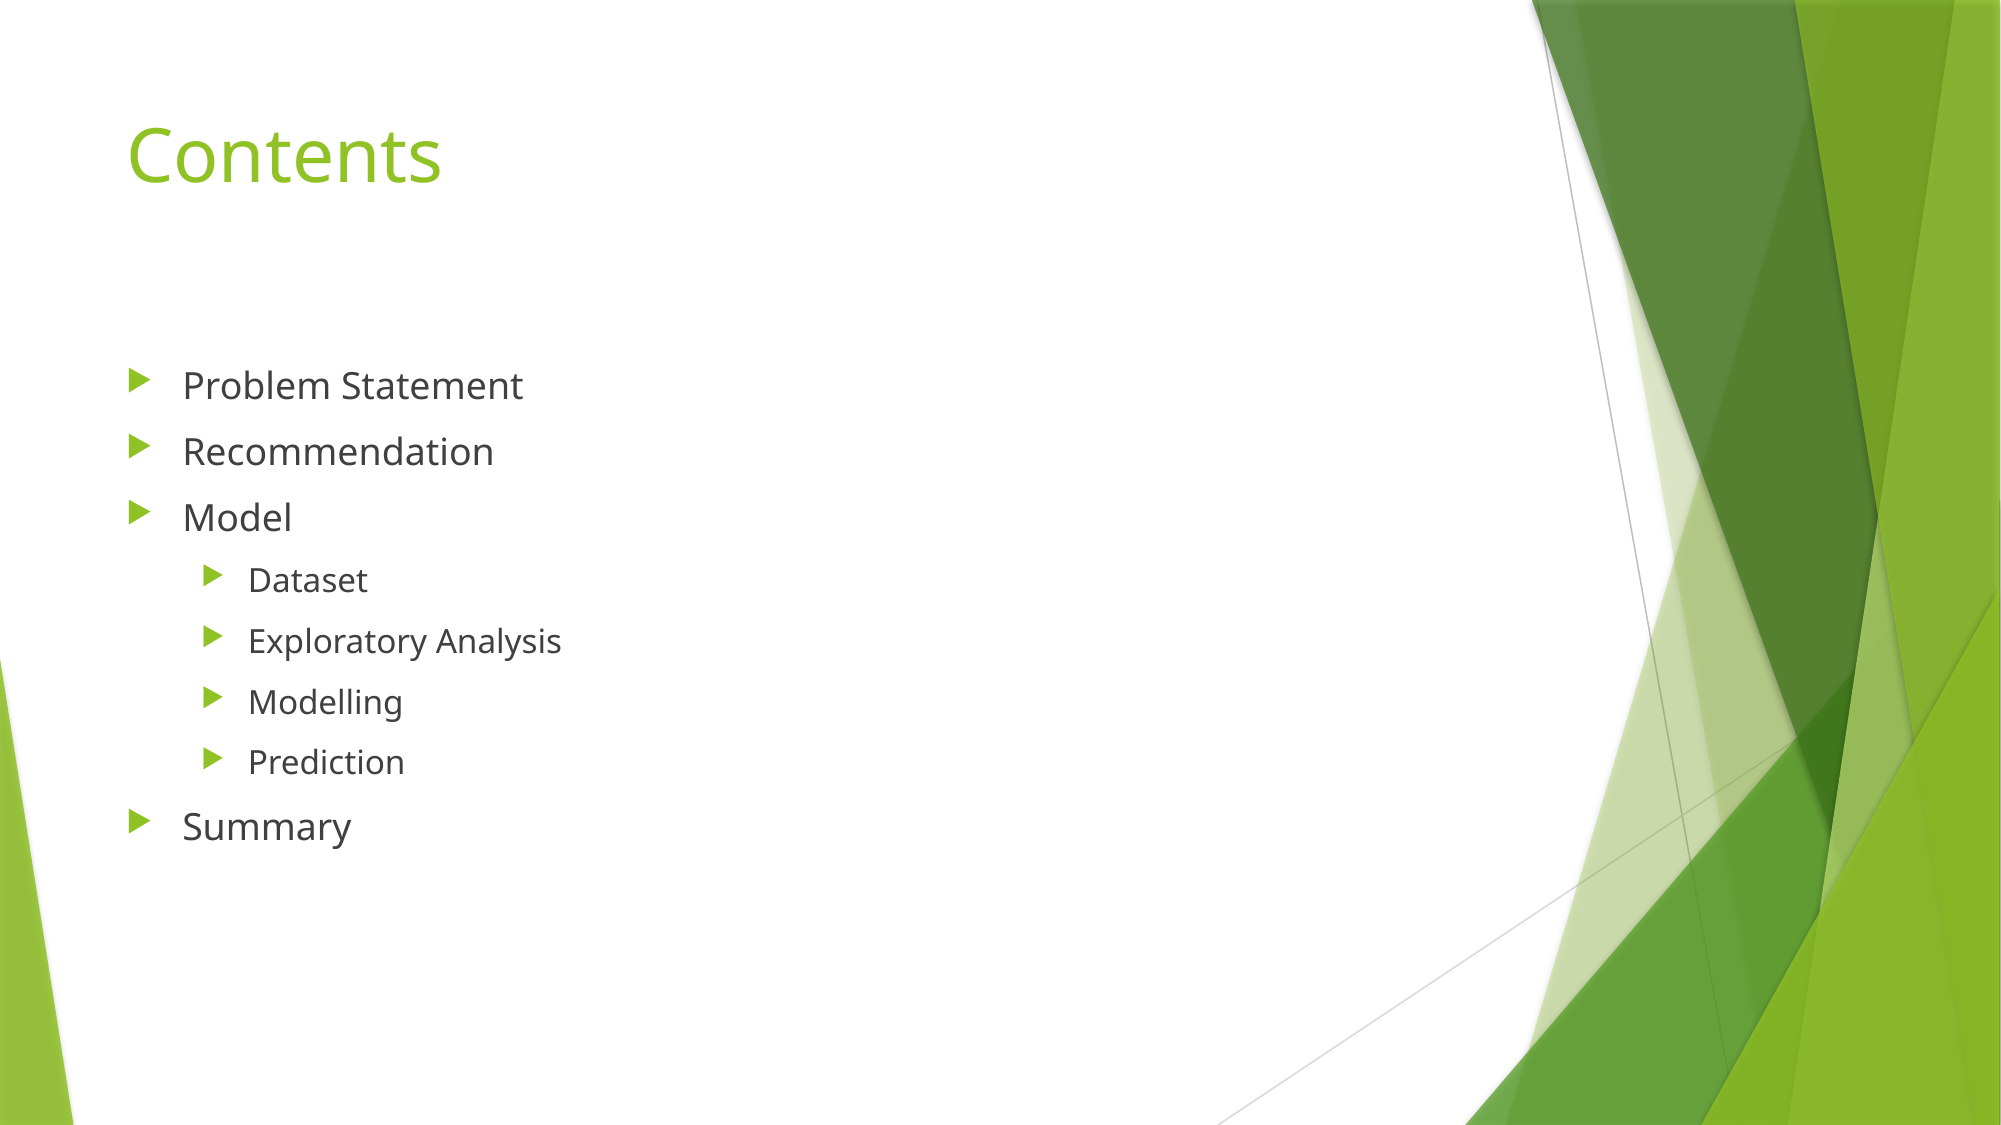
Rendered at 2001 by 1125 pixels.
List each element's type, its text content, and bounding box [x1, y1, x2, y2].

title Contents [111, 99, 1522, 317]
list Problem Statement Recommendation Model Dataset Exploratory Analysis Modelling Prediction Summary [111, 354, 1522, 992]
